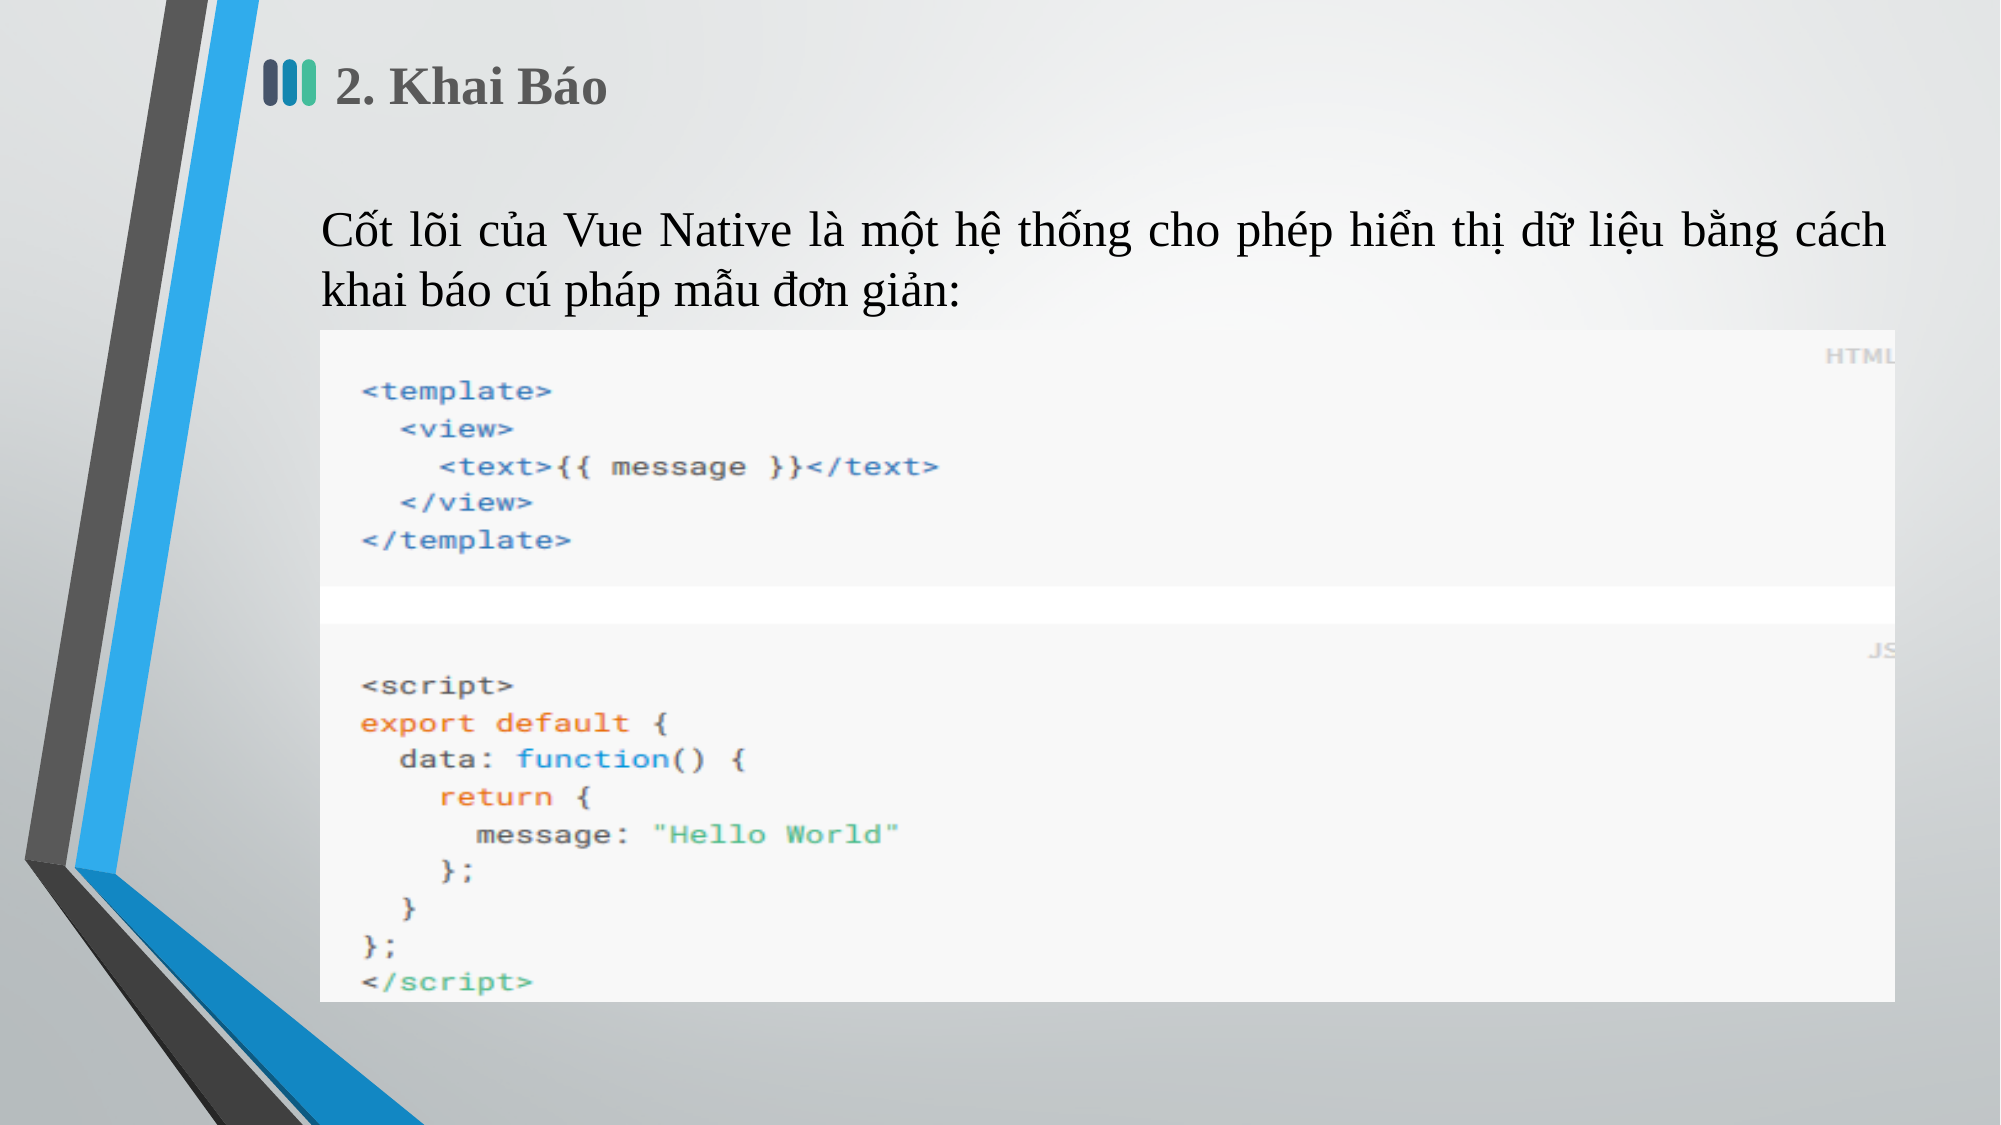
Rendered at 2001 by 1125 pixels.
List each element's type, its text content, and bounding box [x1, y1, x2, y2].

title 2. Khai Báo [320, 30, 1895, 136]
picture [320, 330, 1895, 1002]
list Cốt lõi của Vue Native là một hệ thống cho phép hiển thị dữ liệu bằng cách khai báo cú pháp mẫu đơn giản: [258, 151, 1902, 446]
